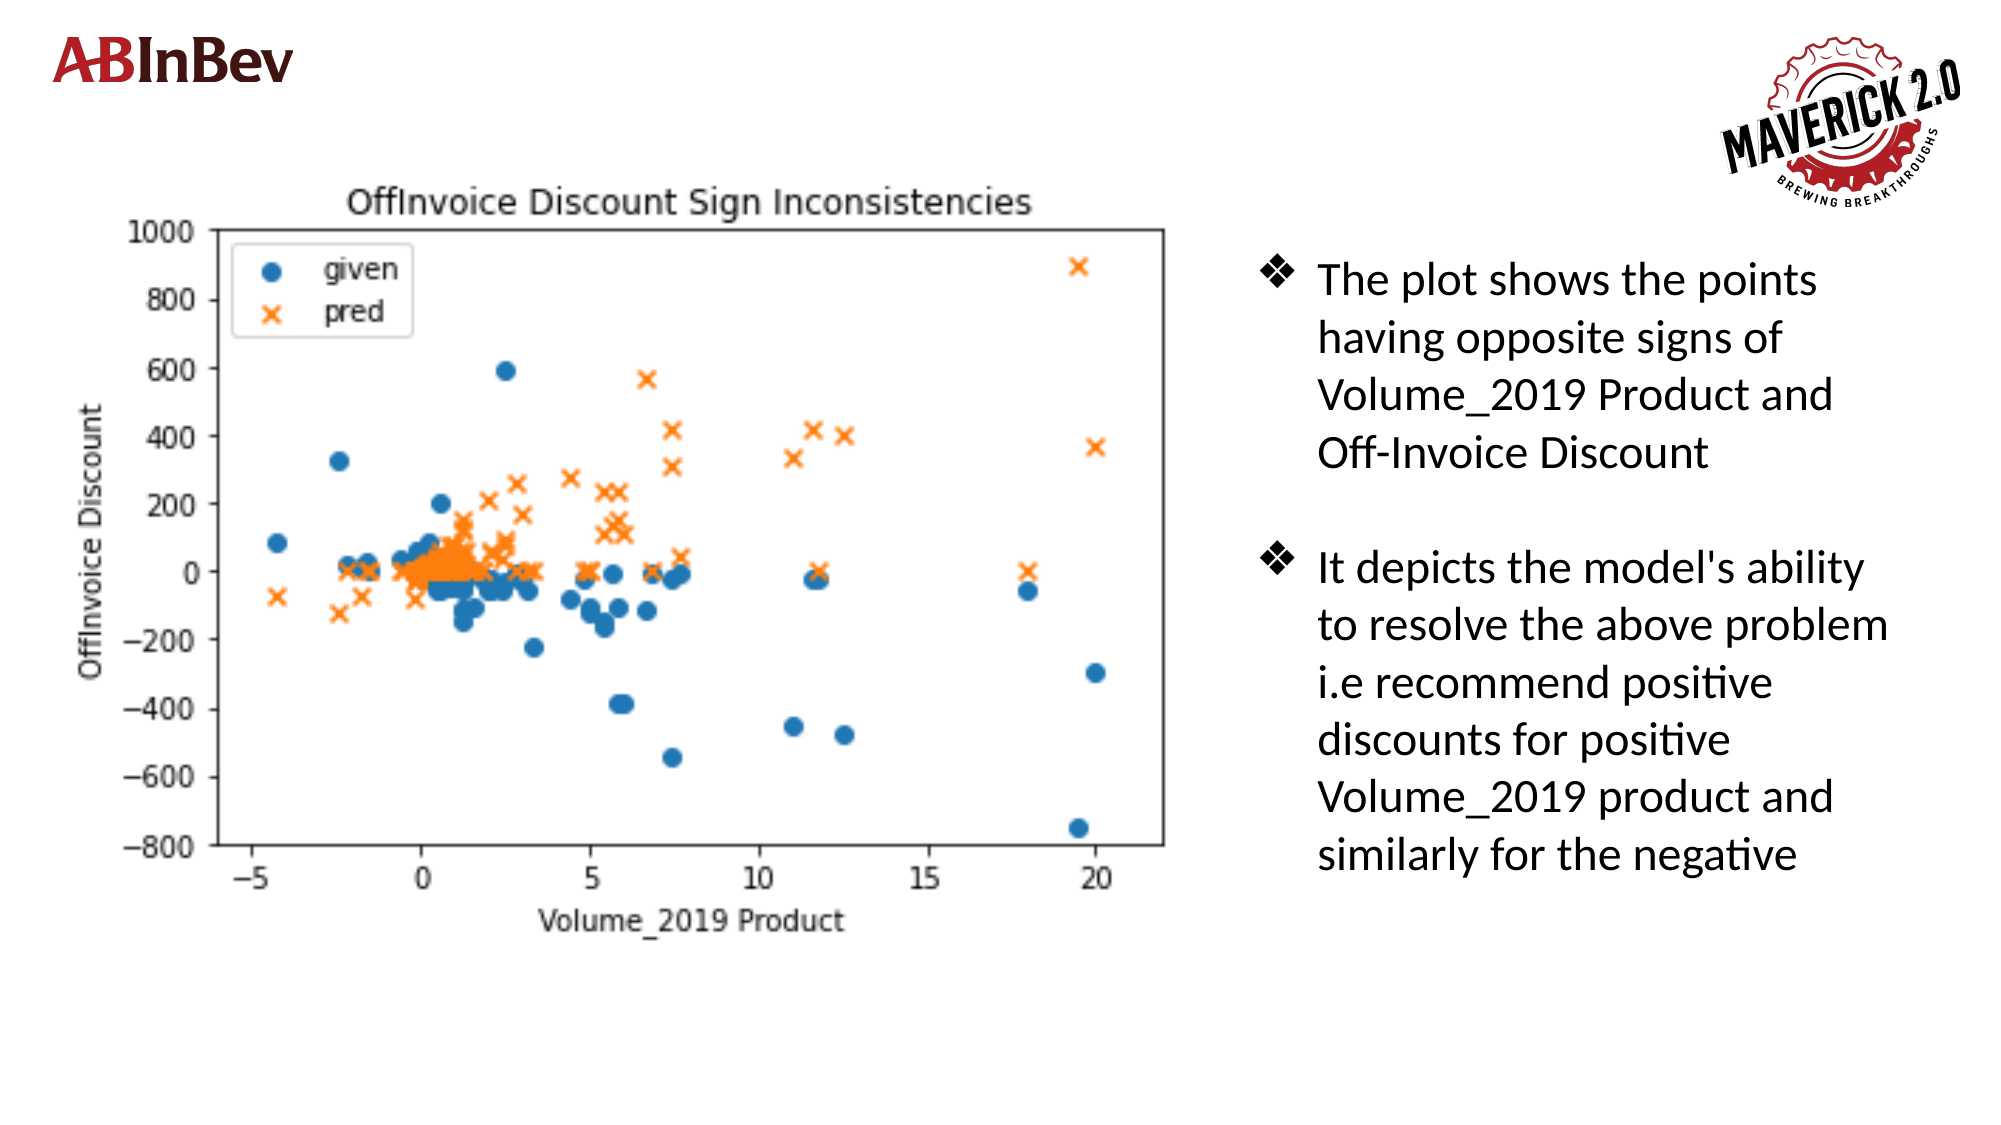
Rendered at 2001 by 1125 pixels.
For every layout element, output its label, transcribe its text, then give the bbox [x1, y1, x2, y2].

picture [52, 37, 293, 82]
picture [68, 173, 1177, 952]
picture [1719, 37, 1960, 207]
text_box The plot shows the points having opposite signs of Volume_2019 Product and Off-Invoice Discount It depicts the model's ability to resolve the above problem i.e recommend positive discounts for positive Volume_2019 product and similarly for the negative [1227, 232, 1918, 953]
